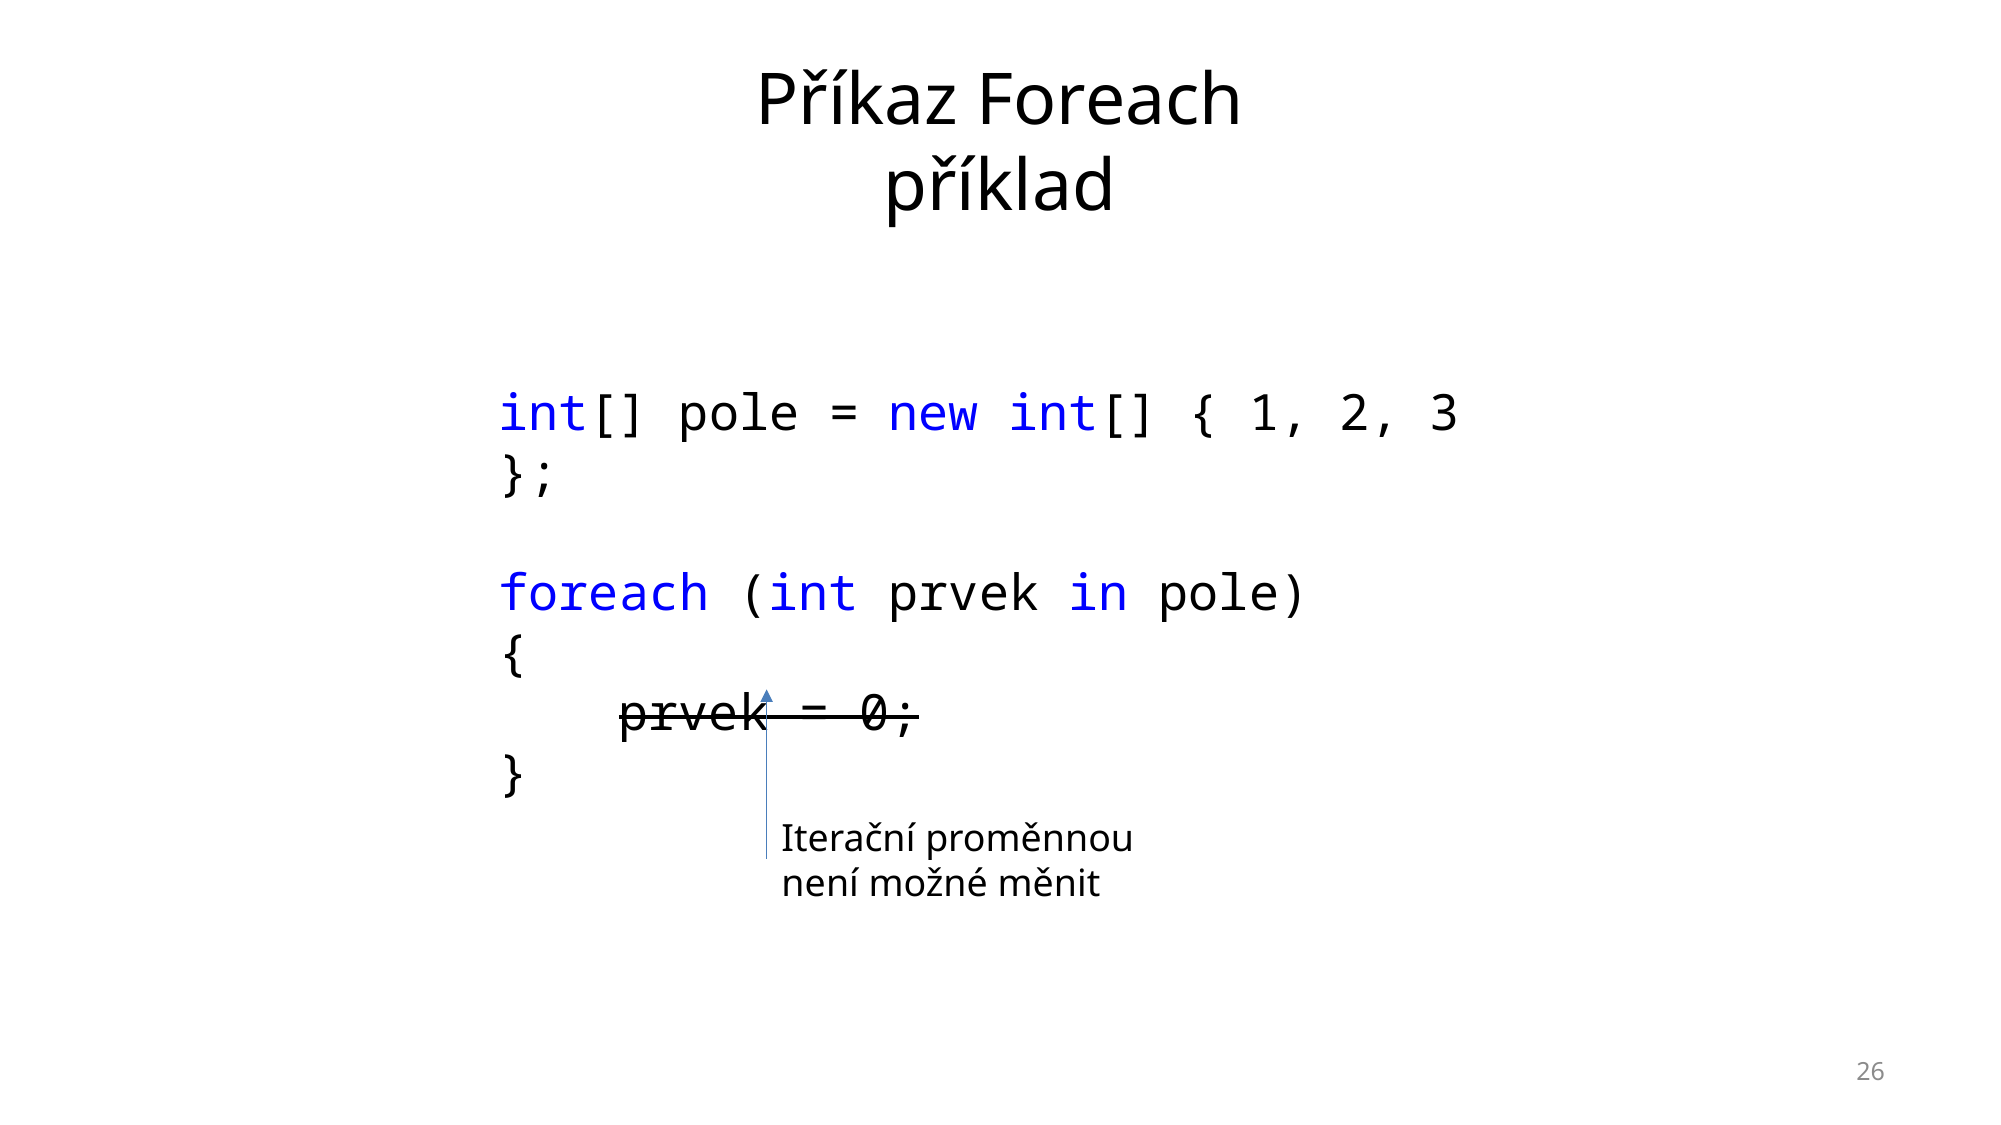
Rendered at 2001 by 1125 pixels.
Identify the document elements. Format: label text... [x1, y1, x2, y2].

slide_number 26 [1433, 1042, 1900, 1103]
text_box Iterační proměnnou není možné měnit [766, 806, 1234, 912]
title Příkaz Foreach příklad [99, 45, 1900, 233]
text_box int[] pole = new int[] { 1, 2, 3 }; foreach (int prvek in pole) { prvek = 0; } [484, 373, 1485, 808]
